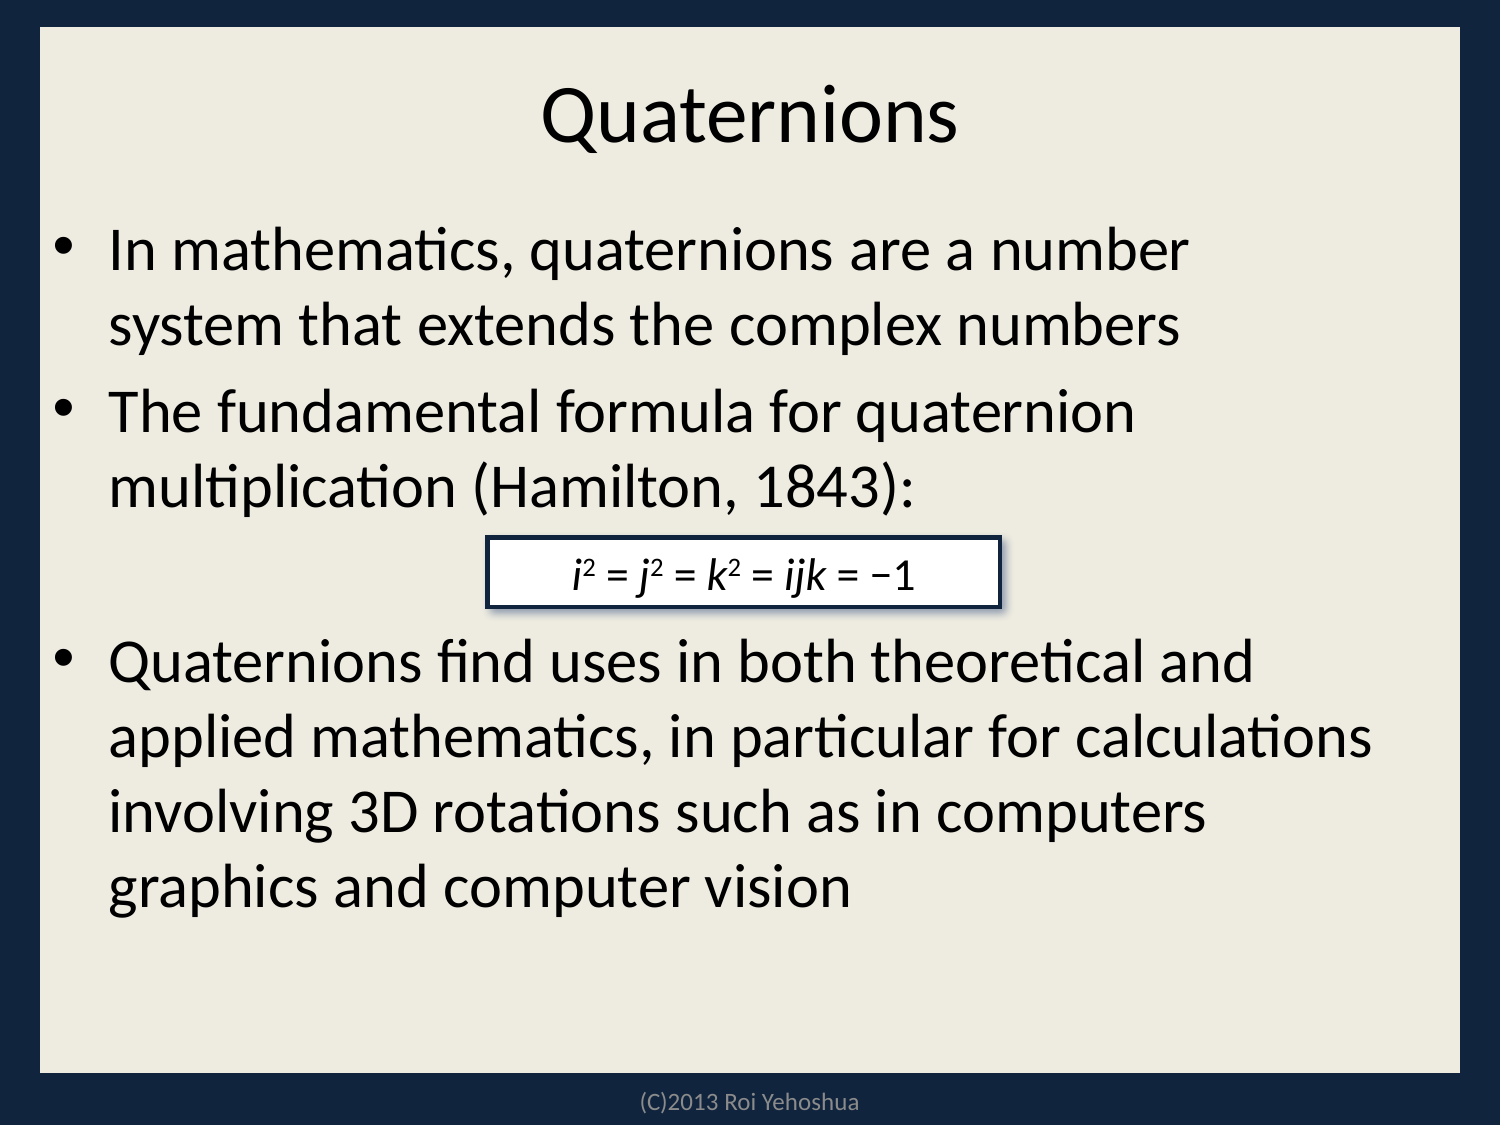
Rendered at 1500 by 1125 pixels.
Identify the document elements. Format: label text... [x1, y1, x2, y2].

footer (C)2013 Roi Yehoshua [512, 1074, 988, 1125]
title Quaternions [37, 31, 1463, 188]
text_box i2 = j2 = k2 = ijk = −1 [487, 537, 1000, 608]
list In mathematics, quaternions are a number system that extends the complex numbers The fundamental formula for quaternion multiplication (Hamilton, 1843): Quaternions find uses in both theoretical and applied mathematics, in particular for calculations involving 3D rotations such as in computers graphics and computer vision [37, 200, 1463, 1080]
